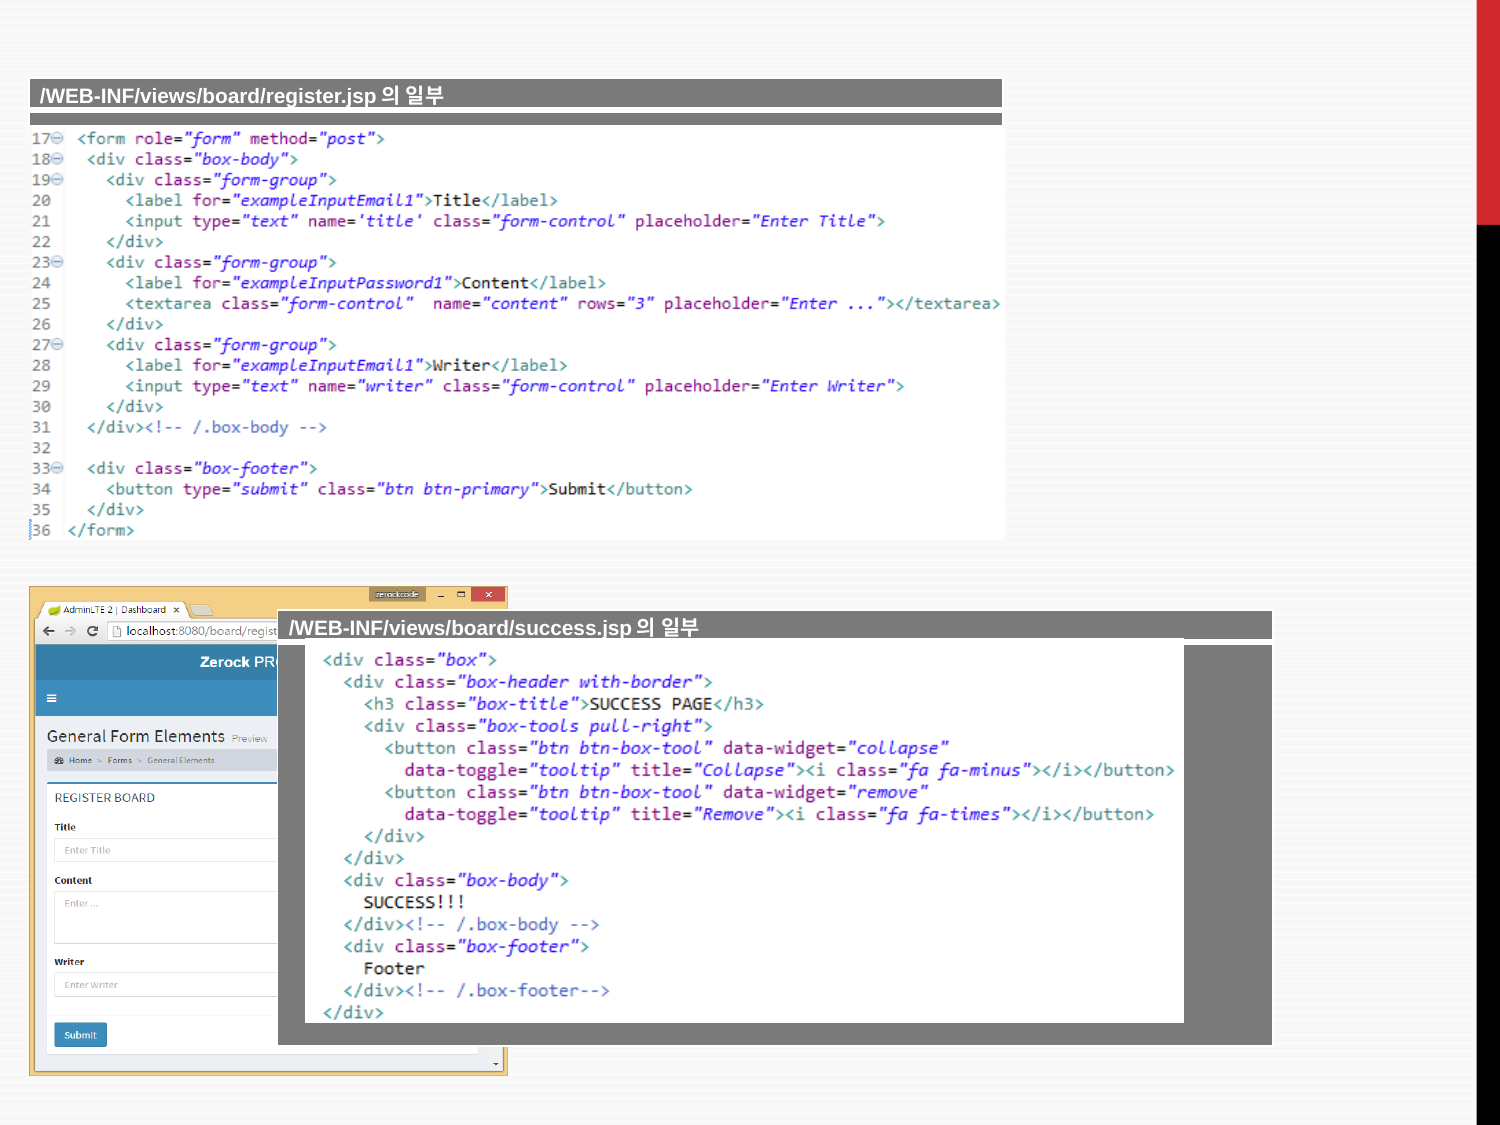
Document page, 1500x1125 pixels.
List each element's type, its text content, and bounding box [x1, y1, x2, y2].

table_cell [517, 645, 1272, 1045]
table_header /WEB-INF/views/board/register.jsp의 일부 [30, 79, 1002, 107]
picture [28, 124, 1005, 540]
table_cell [30, 113, 1002, 121]
picture [28, 585, 1185, 1077]
table_header /WEB-INF/views/board/success.jsp의 일부 [517, 611, 1272, 639]
